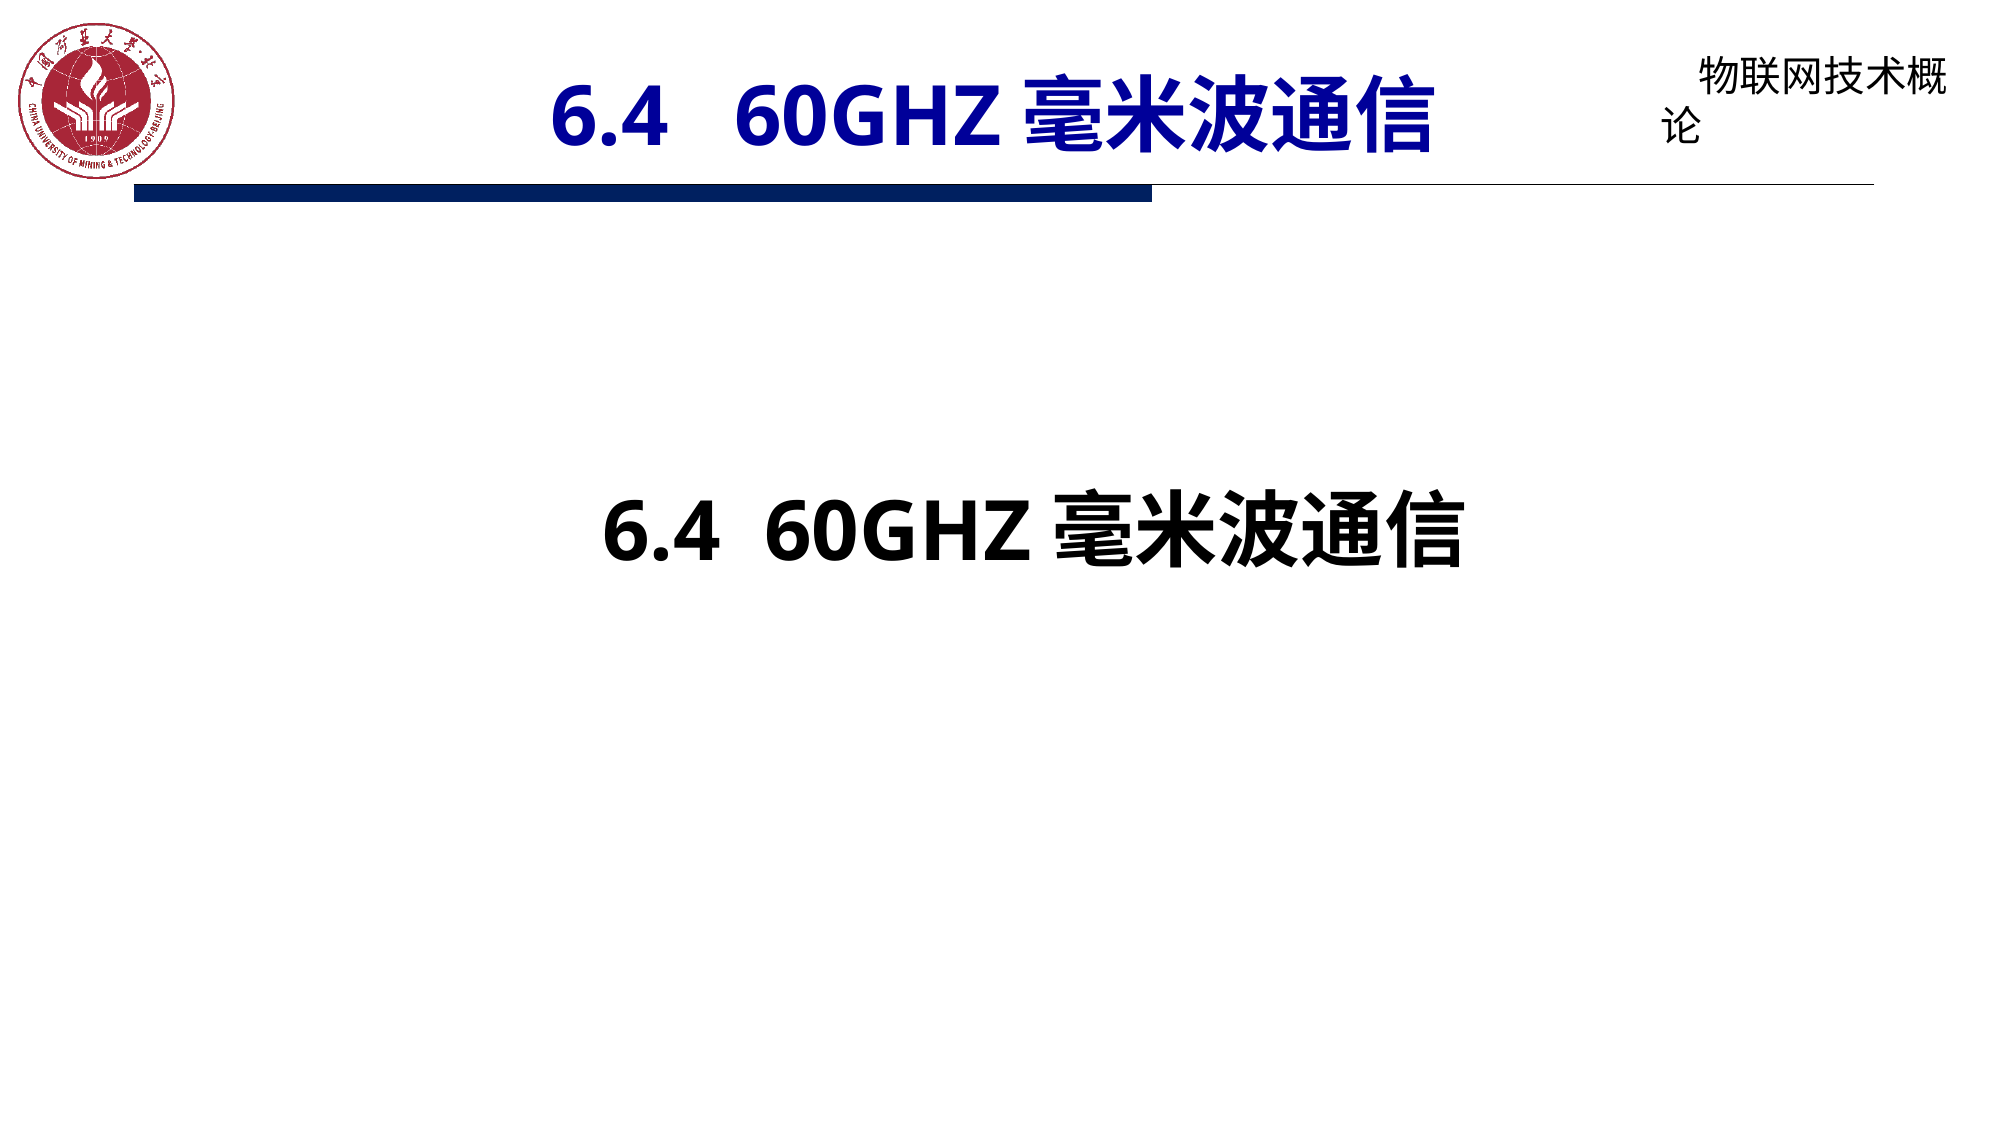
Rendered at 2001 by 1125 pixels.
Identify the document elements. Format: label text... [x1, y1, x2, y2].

list 6.4 60GHZ毫米波通信 [184, 302, 1885, 752]
picture [0, 0, 197, 197]
title 6.4 60GHZ毫米波通信 [279, 54, 1709, 161]
